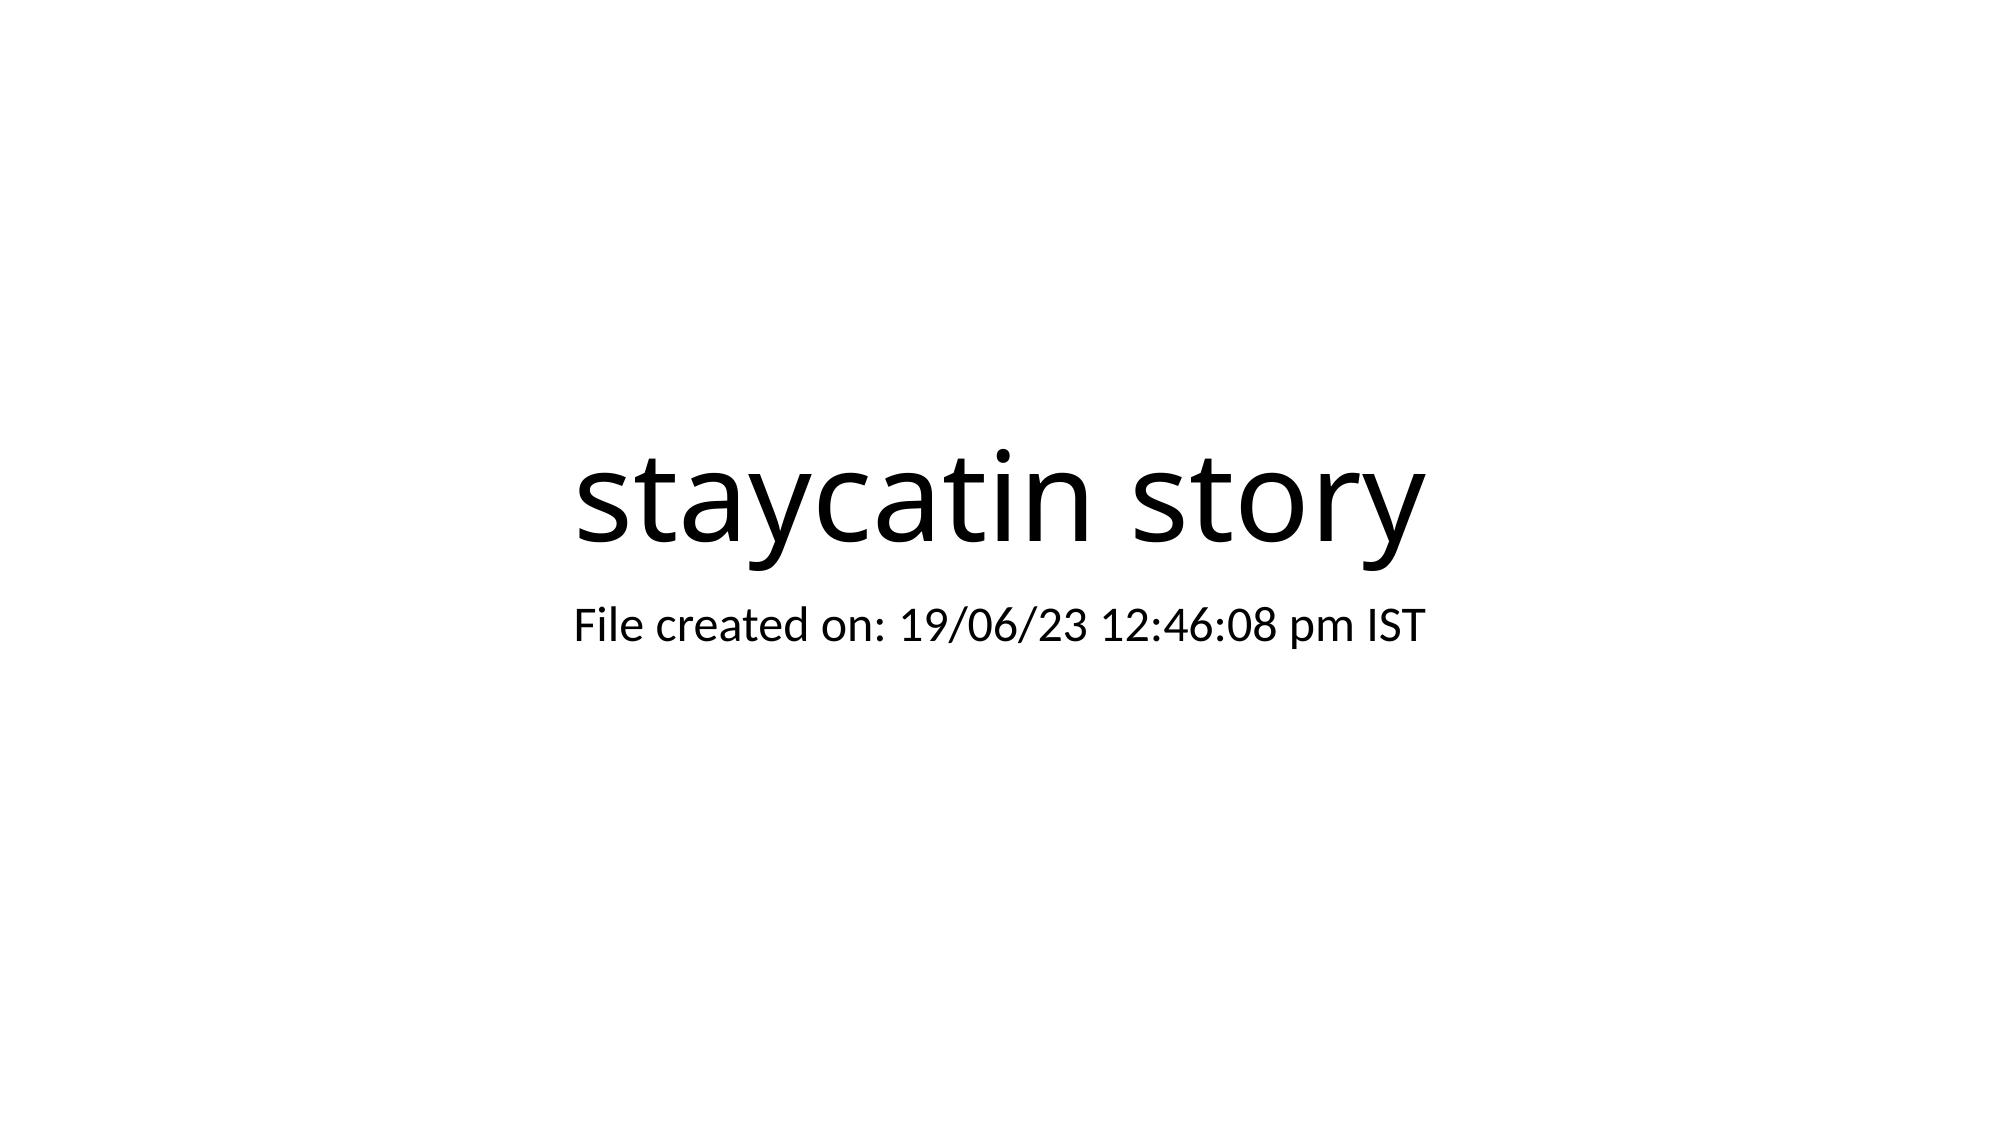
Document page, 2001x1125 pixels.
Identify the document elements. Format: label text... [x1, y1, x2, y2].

subtitle File created on: 19/06/23 12:46:08 pm IST [249, 590, 1750, 863]
title staycatin story [249, 184, 1750, 576]
